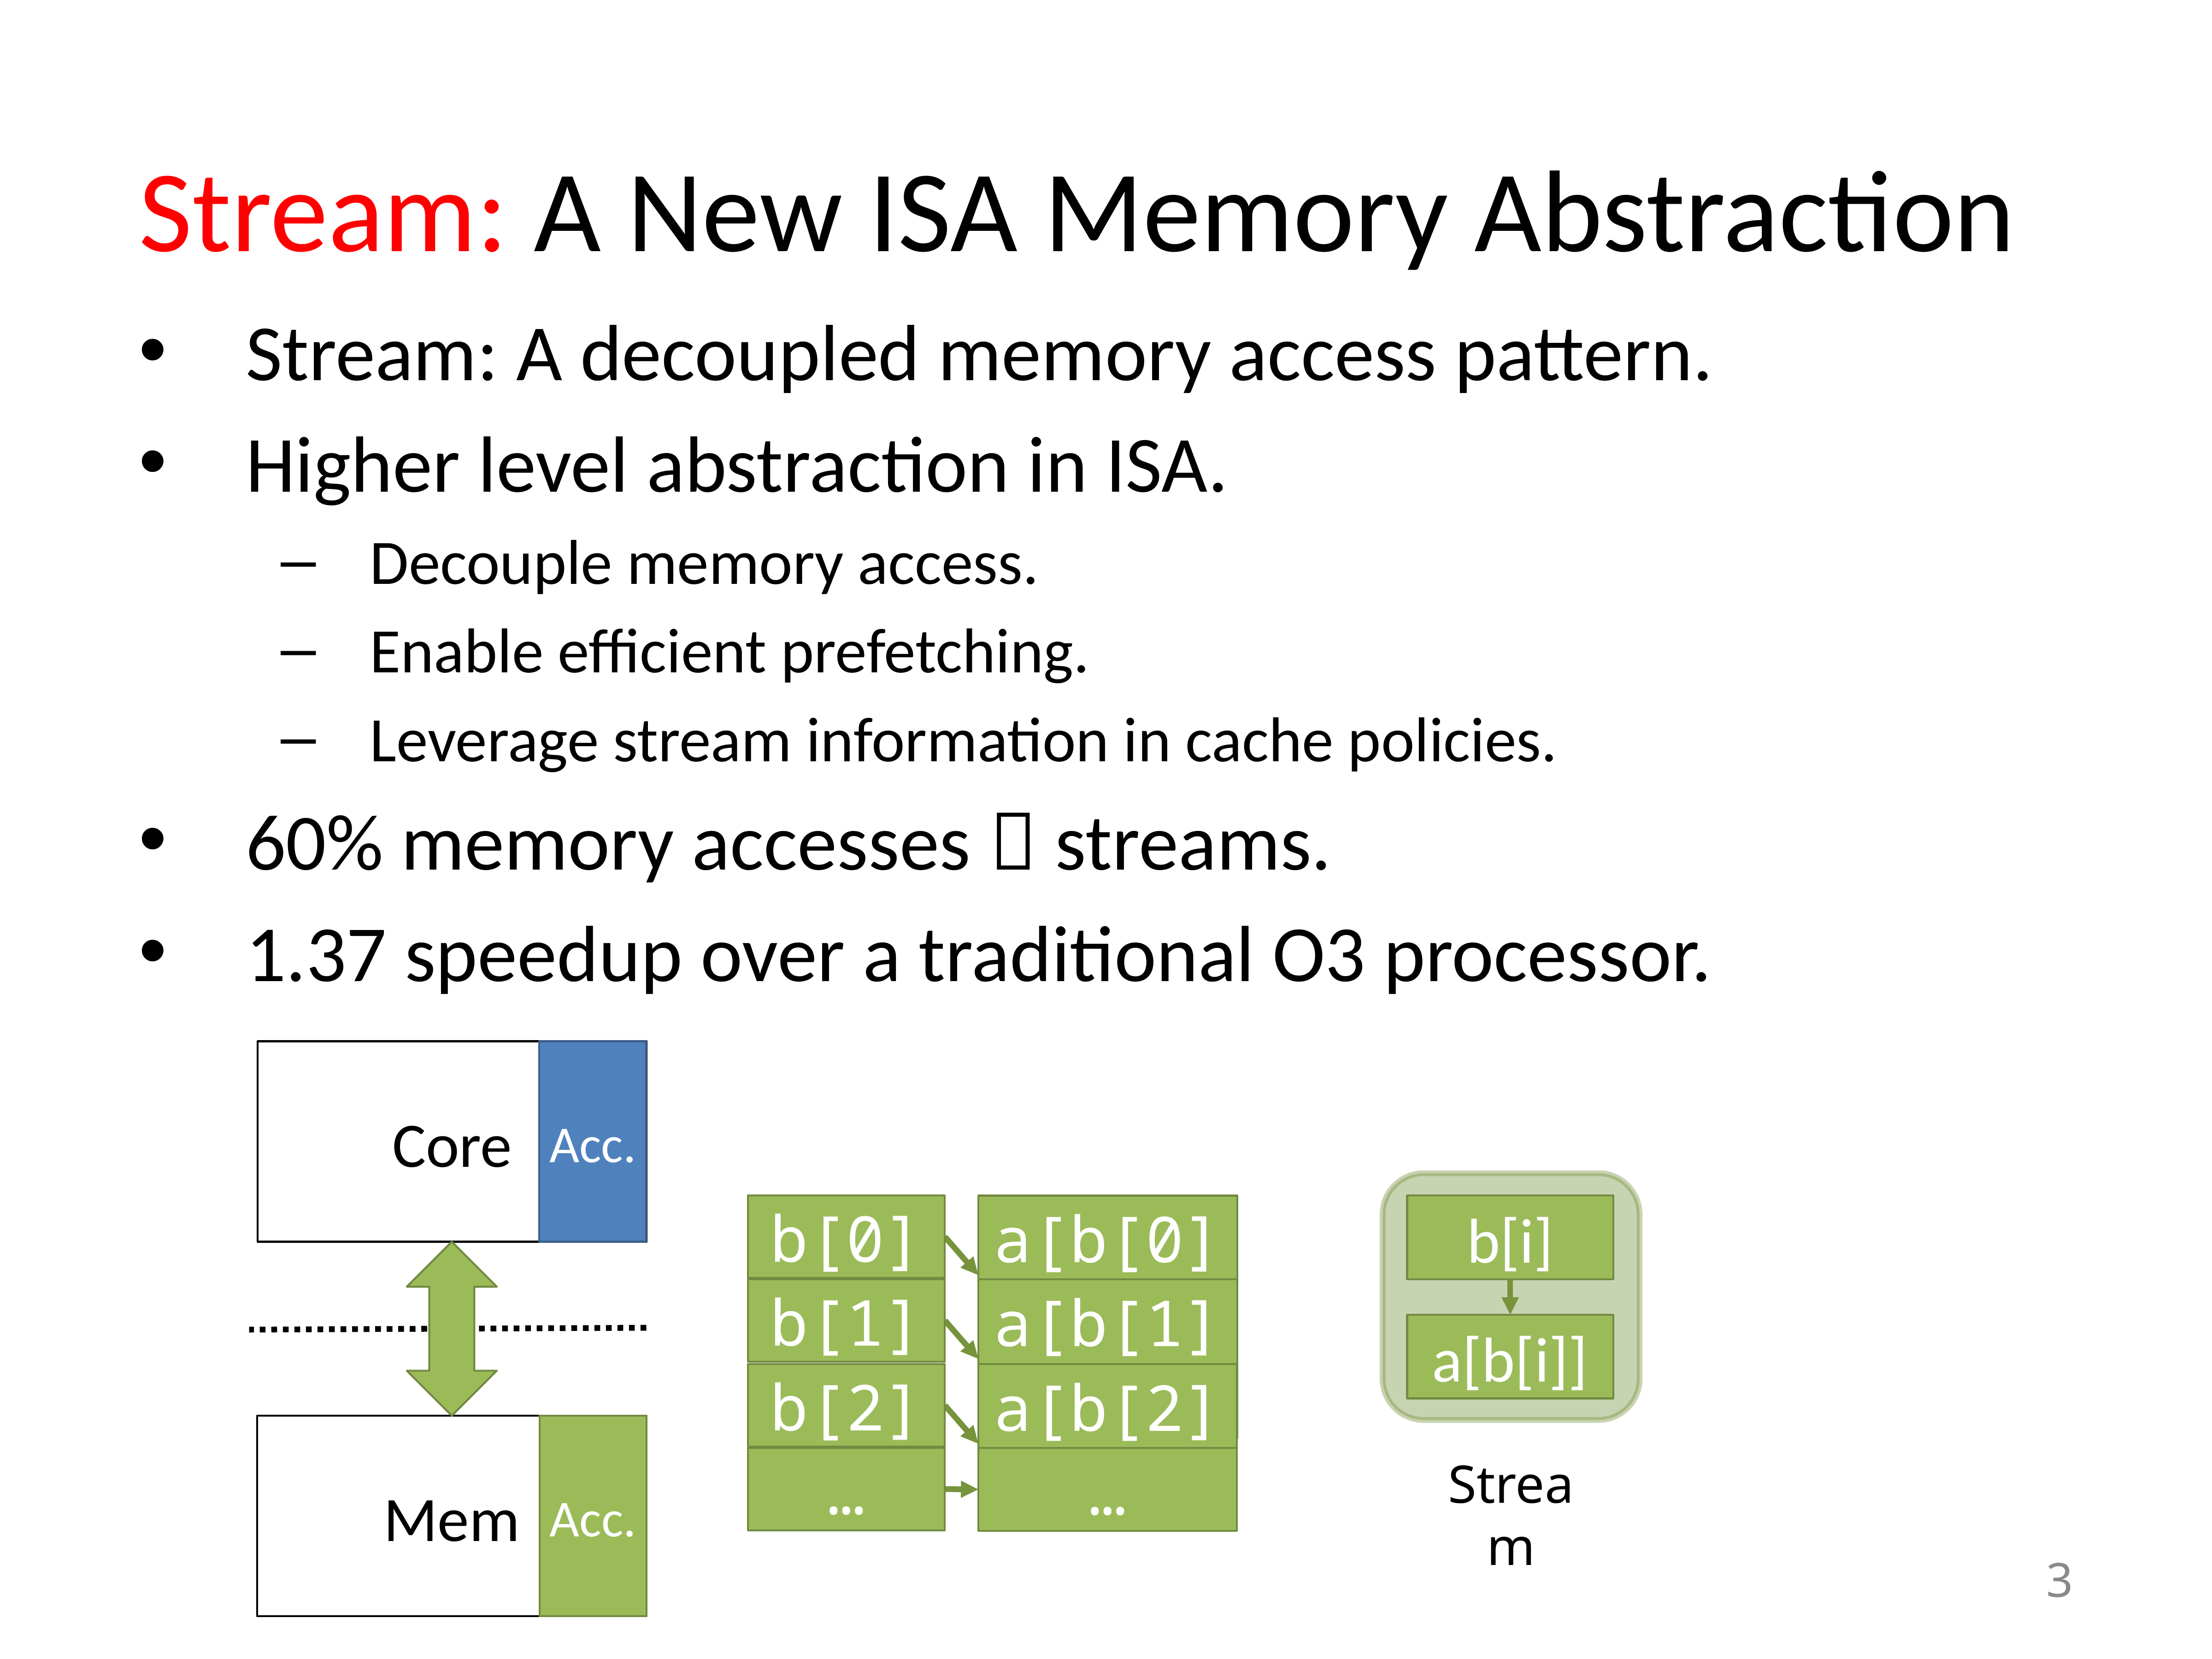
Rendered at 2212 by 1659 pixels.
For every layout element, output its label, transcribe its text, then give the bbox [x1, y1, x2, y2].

text_box [406, 1241, 498, 1327]
text_box b[2] [747, 1363, 946, 1447]
text_box a[b[2]] [977, 1363, 1238, 1447]
text_box b[0] [747, 1194, 946, 1278]
text_box Acc. [538, 1040, 647, 1243]
text_box … [747, 1447, 946, 1531]
title Stream: A New ISA Memory Abstraction [111, 66, 2101, 343]
text_box Core [257, 1040, 538, 1243]
text_box … [977, 1447, 1238, 1532]
text_box a[b[0]] [977, 1194, 1238, 1278]
text_box Mem [256, 1415, 539, 1617]
text_box Stream [1418, 1447, 1604, 1579]
text_box a[b[1]] [977, 1278, 1238, 1439]
text_box [406, 1334, 498, 1417]
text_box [249, 1327, 647, 1330]
text_box b[i] [1406, 1194, 1614, 1280]
slide_number 3 [1585, 1537, 2101, 1626]
text_box a[b[i]] [1406, 1314, 1614, 1400]
text_box Acc. [539, 1415, 647, 1617]
text_box [1382, 1172, 1641, 1421]
text_box b[1] [747, 1278, 946, 1363]
